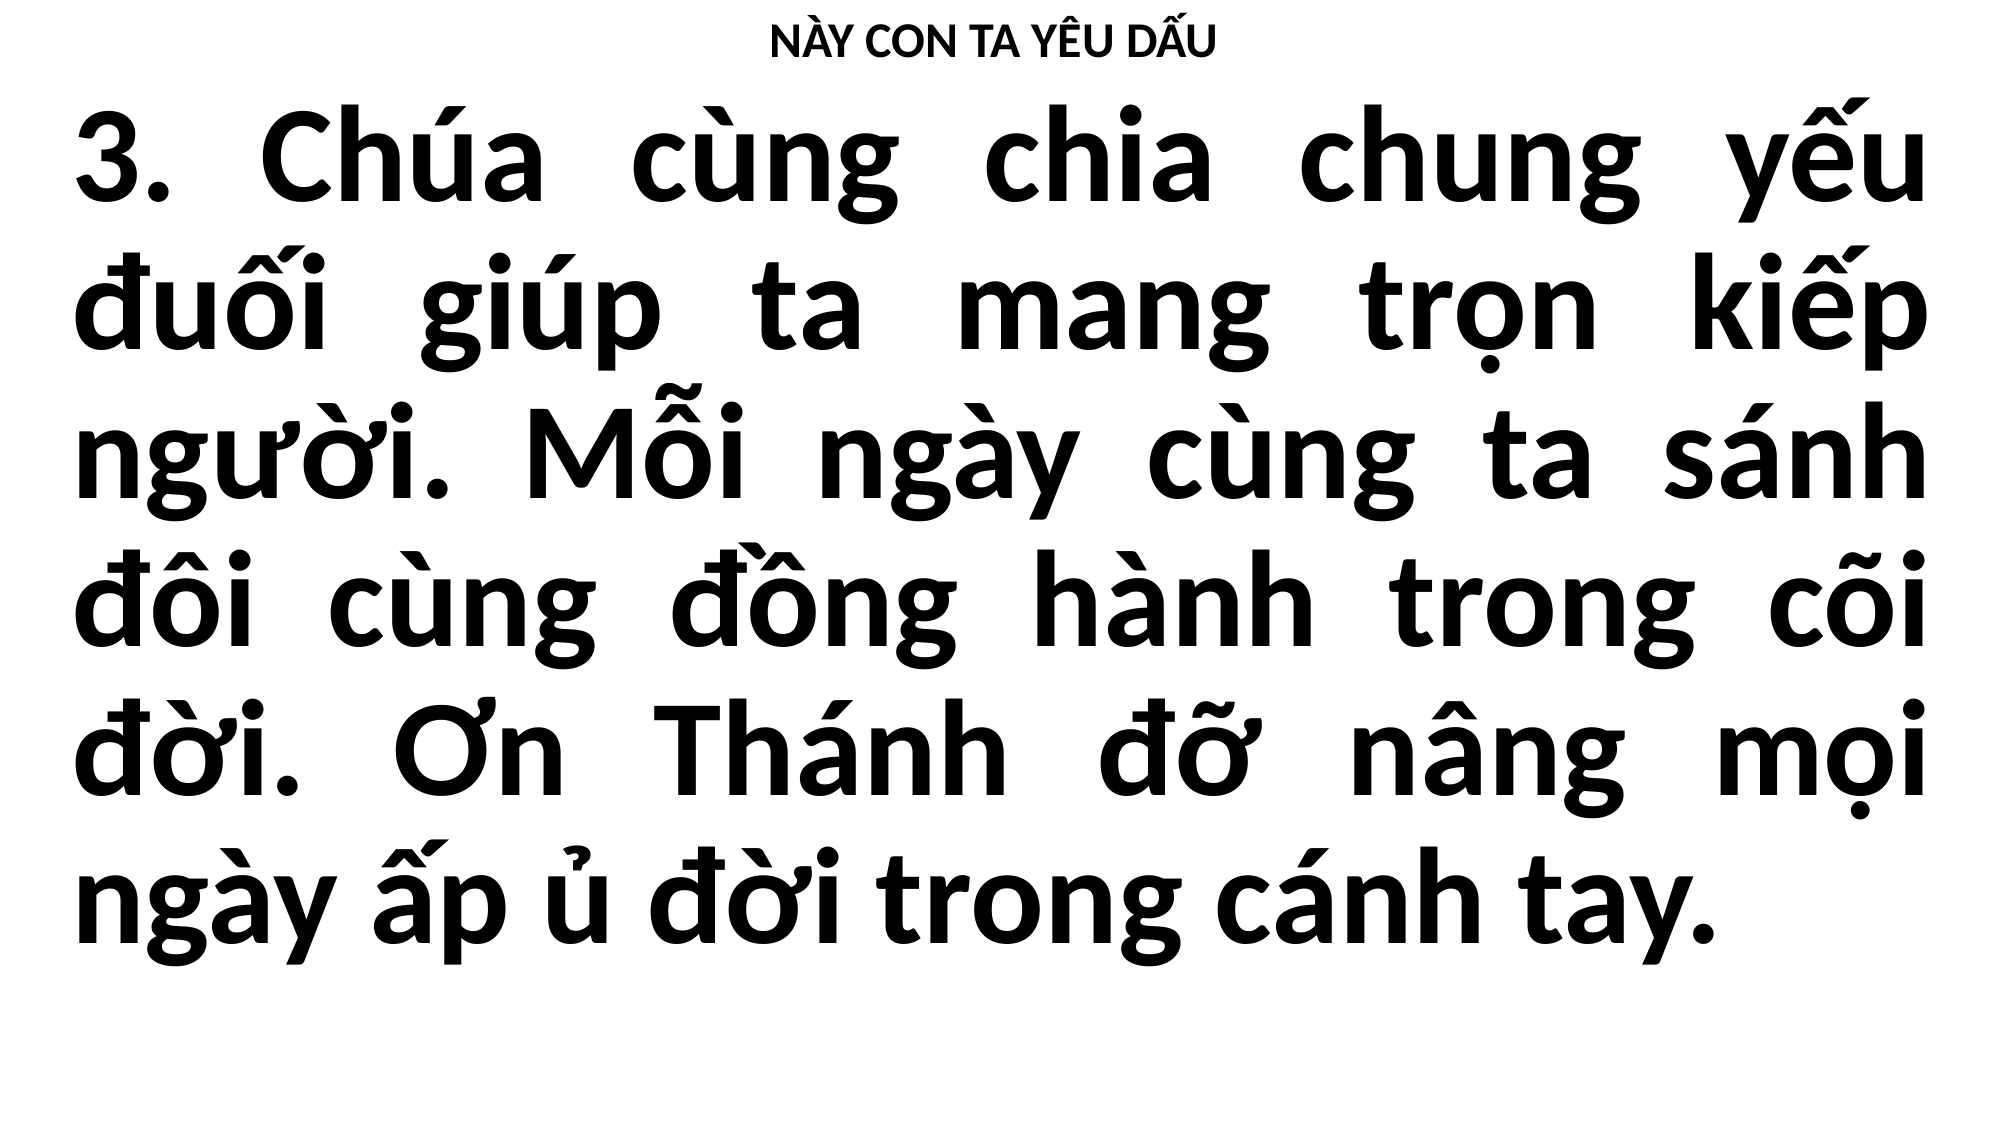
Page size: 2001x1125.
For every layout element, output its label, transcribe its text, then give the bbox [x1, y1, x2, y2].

list 3. Chúa cùng chia chung yếu đuối giúp ta mang trọn kiếp người. Mỗi ngày cùng ta sánh đôi cùng đồng hành trong cõi đời. Ơn Thánh đỡ nâng mọi ngày ấp ủ đời trong cánh tay. [56, 75, 1949, 1066]
text_box NÀY CON TA YÊU DẤU [754, 0, 1246, 75]
